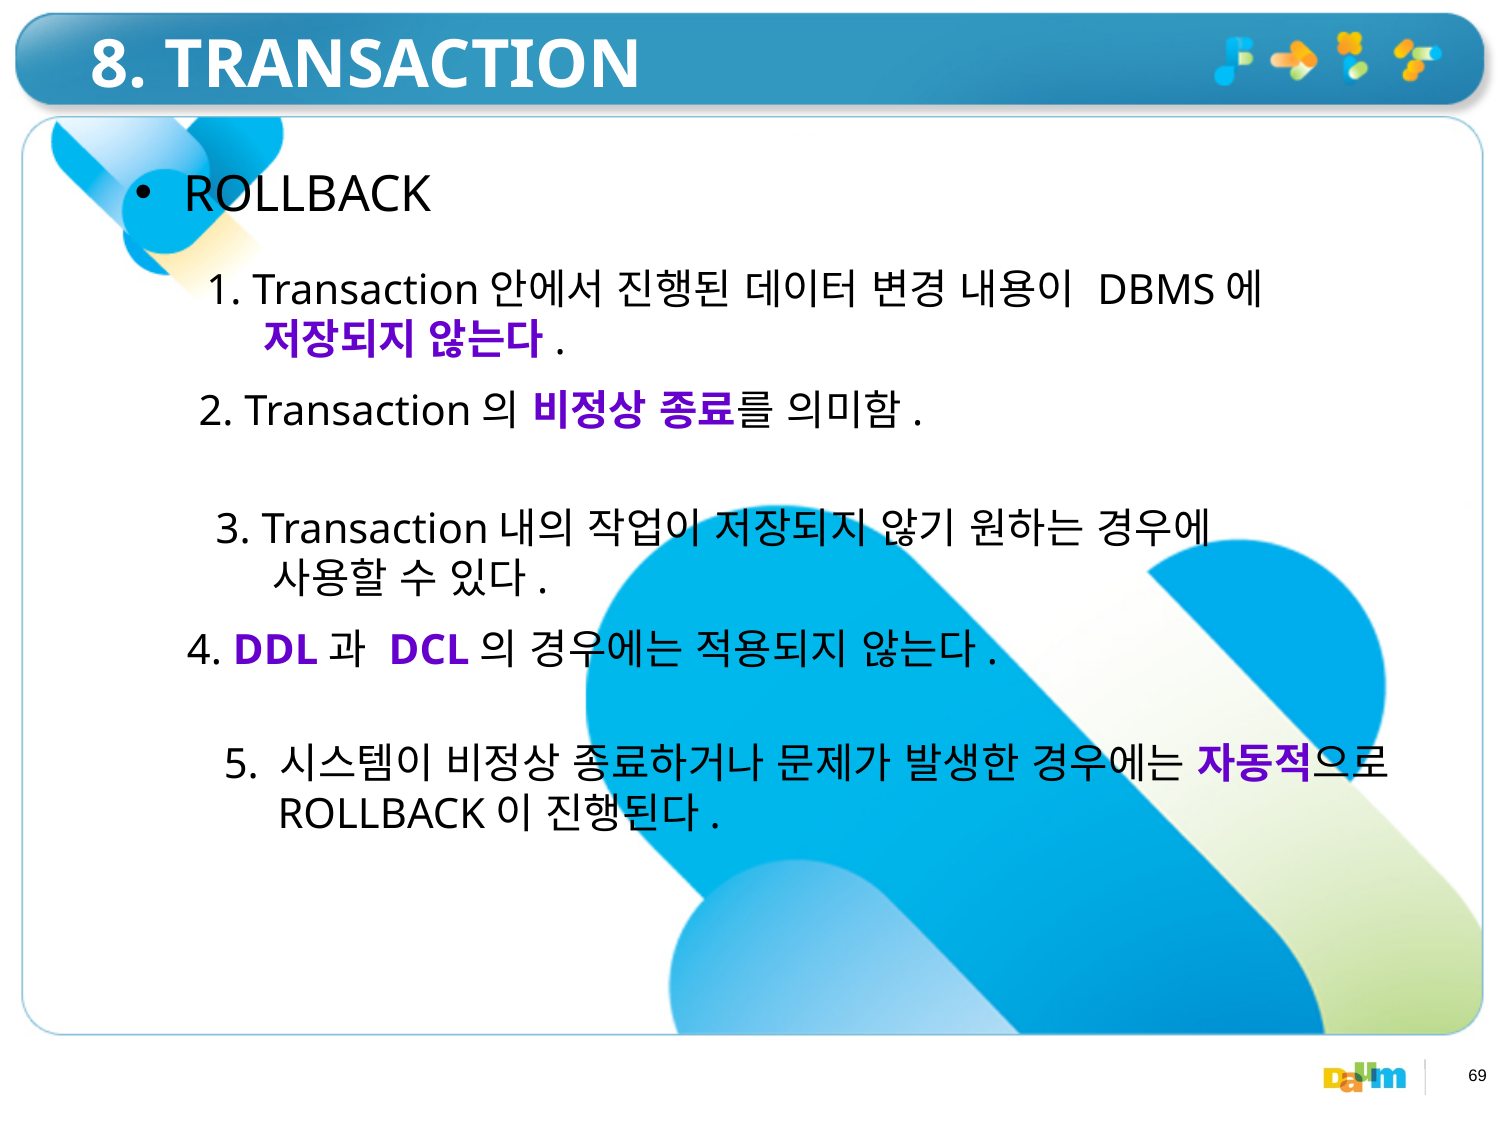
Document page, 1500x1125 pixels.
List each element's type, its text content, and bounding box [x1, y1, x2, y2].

picture [1319, 1059, 1410, 1095]
text_box 4. DDL과 DCL의 경우에는 적용되지 않는다. [172, 615, 1014, 680]
text_box 2. Transaction의 비정상 종료를 의미함. [183, 376, 939, 441]
text_box 5. 시스템이 비정상 종료하거나 문제가 발생한 경우에는 자동적으로 ROLLBACK이 진행된다. [208, 729, 1417, 844]
text_box 1. Transaction안에서 진행된 데이터 변경 내용이 DBMS에 저장되지 않는다. [191, 255, 1292, 371]
text_box ROLLBACK [119, 154, 447, 229]
text_box 3. Transaction내의 작업이 저장되지 않기 원하는 경우에 사용할 수 있다. [200, 494, 1239, 610]
picture [0, 0, 1500, 1042]
title 8. TRANSACTION [74, 18, 1426, 103]
